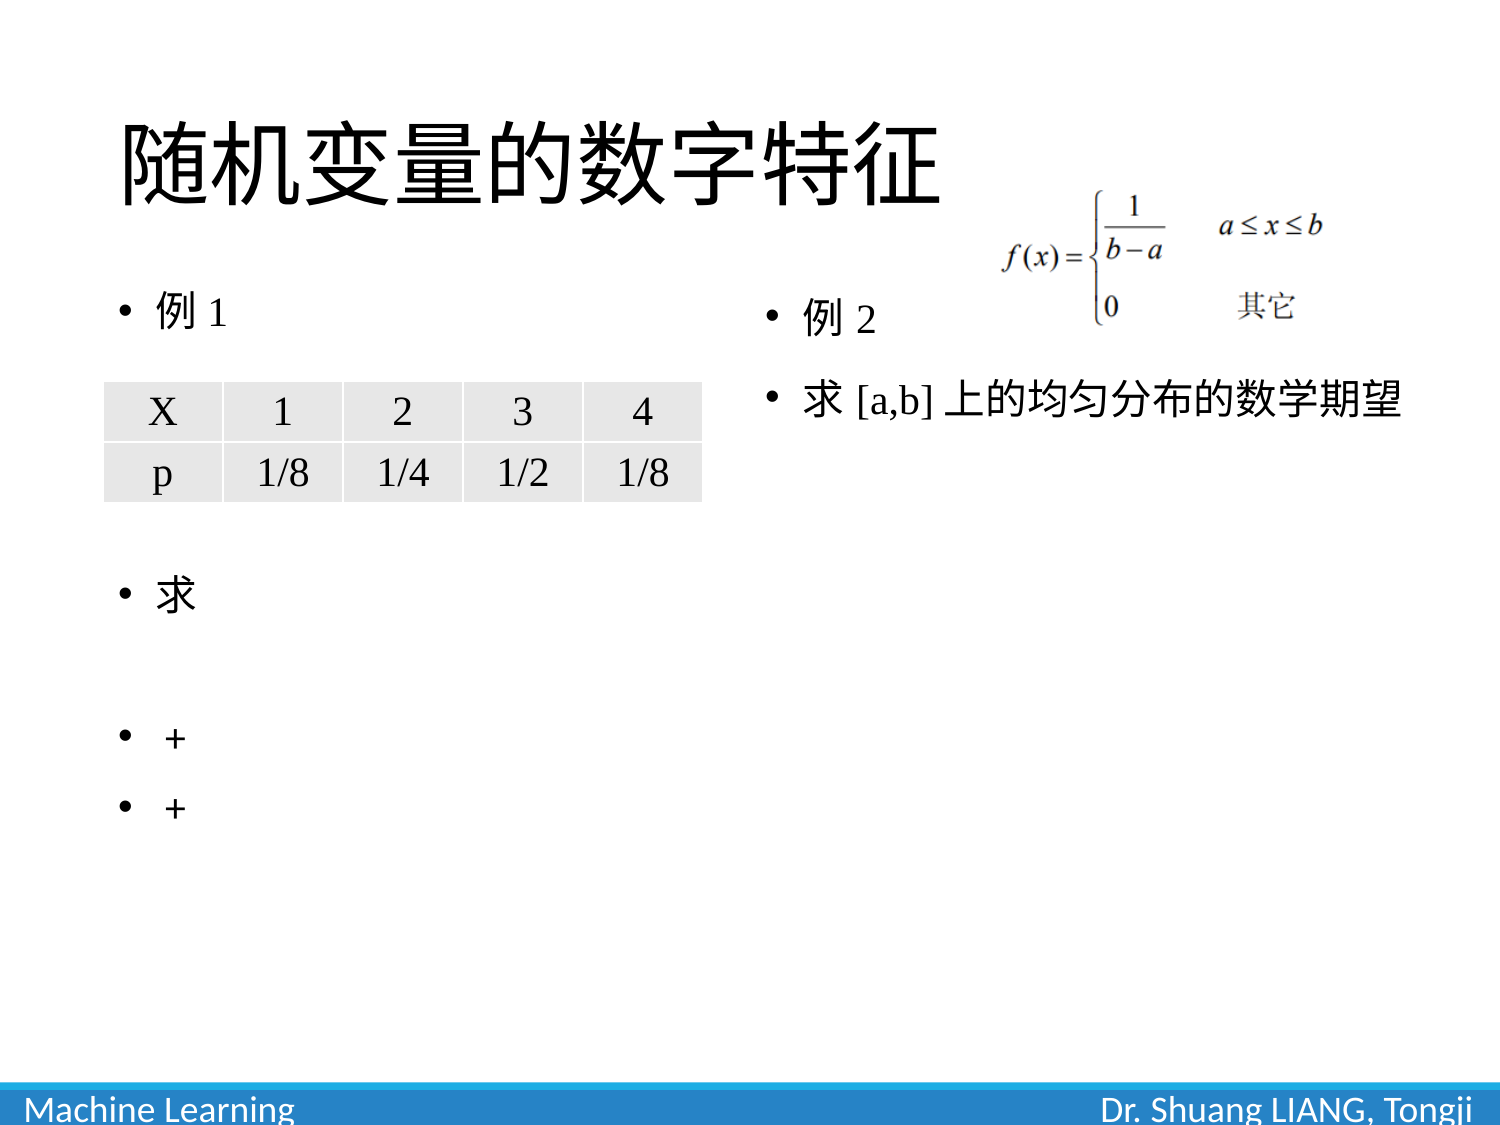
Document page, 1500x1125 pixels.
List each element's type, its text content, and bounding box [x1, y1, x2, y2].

table_cell p [104, 443, 222, 502]
table_cell 1/4 [344, 443, 462, 502]
table_header 4 [584, 382, 702, 441]
table_header 1 [224, 382, 342, 441]
title 随机变量的数字特征 [103, 59, 1397, 278]
table_header 2 [344, 382, 462, 441]
table_cell 1/2 [464, 443, 582, 502]
table_header 3 [464, 382, 582, 441]
picture [997, 188, 1334, 330]
table_cell 1/8 [584, 443, 702, 502]
table_header X [104, 382, 222, 441]
table_cell 1/8 [224, 443, 342, 502]
